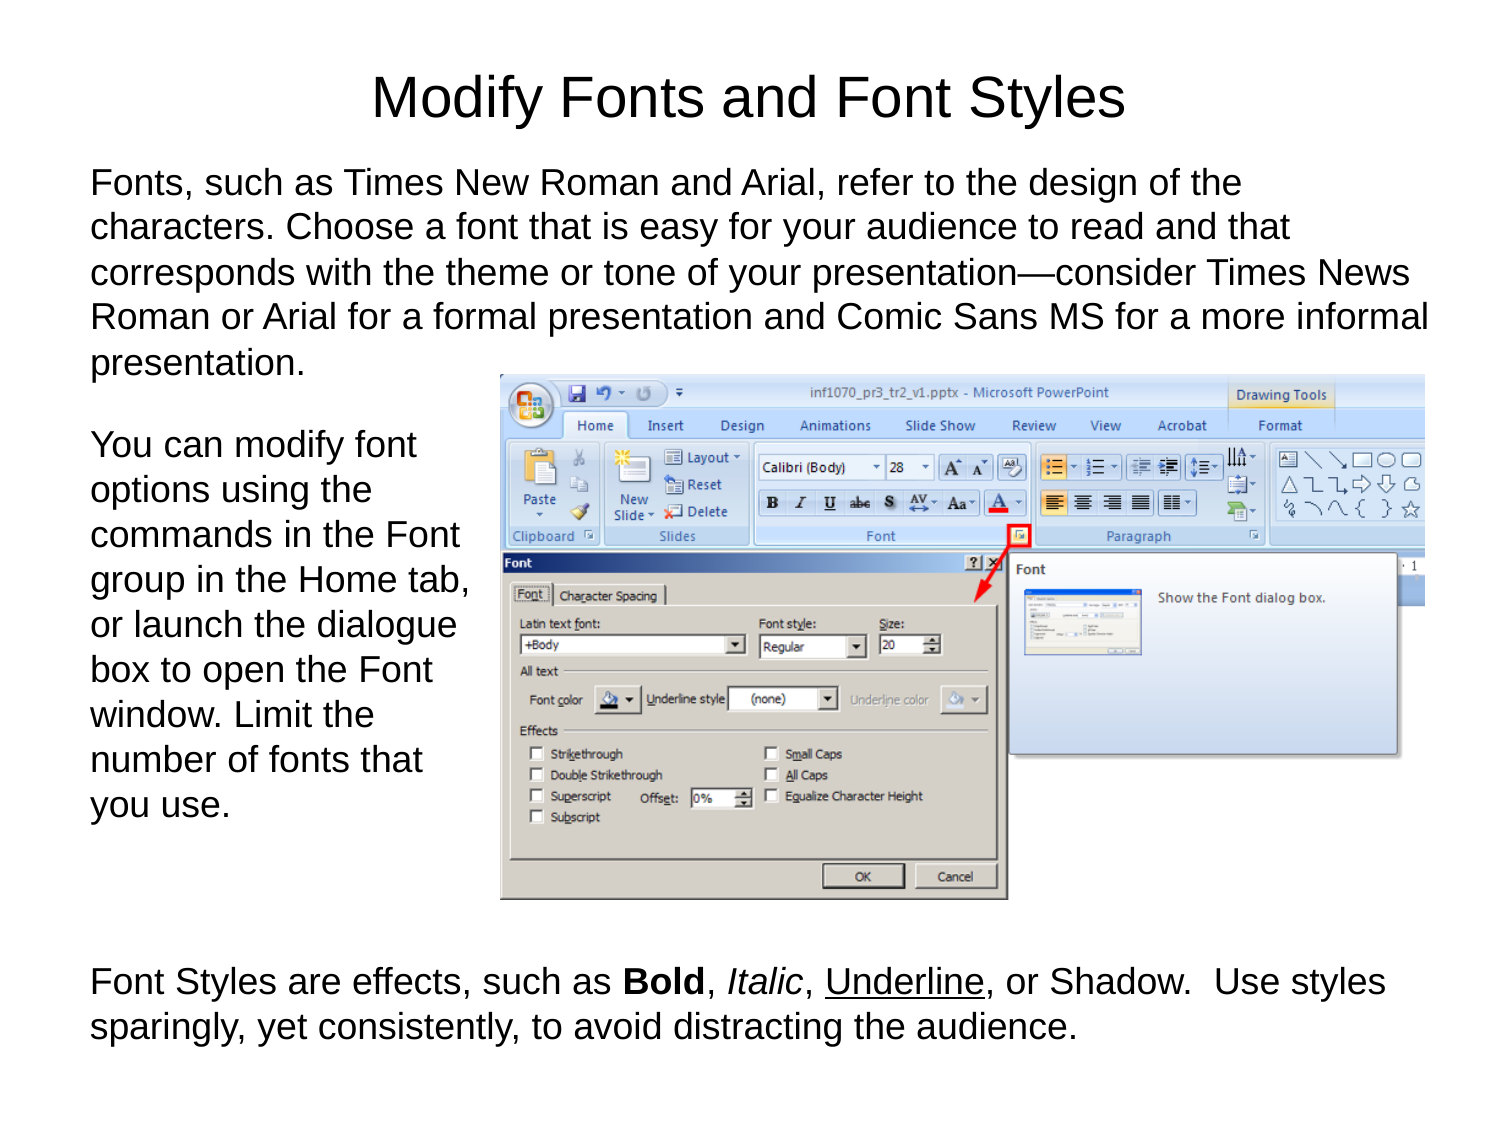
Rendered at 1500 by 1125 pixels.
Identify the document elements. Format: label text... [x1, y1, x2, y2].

list Fonts, such as Times New Roman and Arial, refer to the design of the characters. Choose a font that is easy for your audience to read and that corresponds with the theme or tone of your presentation—consider Times News Roman or Arial for a formal presentation and Comic Sans MS for a more informal presentation. [75, 149, 1450, 413]
list You can modify font options using the commands in the Font group in the Home tab, or launch the dialogue box to open the Font window. Limit the number of fonts that you use. [75, 412, 488, 1000]
text_box Font Styles are effects, such as Bold, Italic, Underline, or Shadow. Use styles sparingly, yet consistently, to avoid distracting the audience. [74, 949, 1425, 1055]
title Modify Fonts and Font Styles [75, 0, 1425, 149]
picture [499, 374, 1426, 900]
